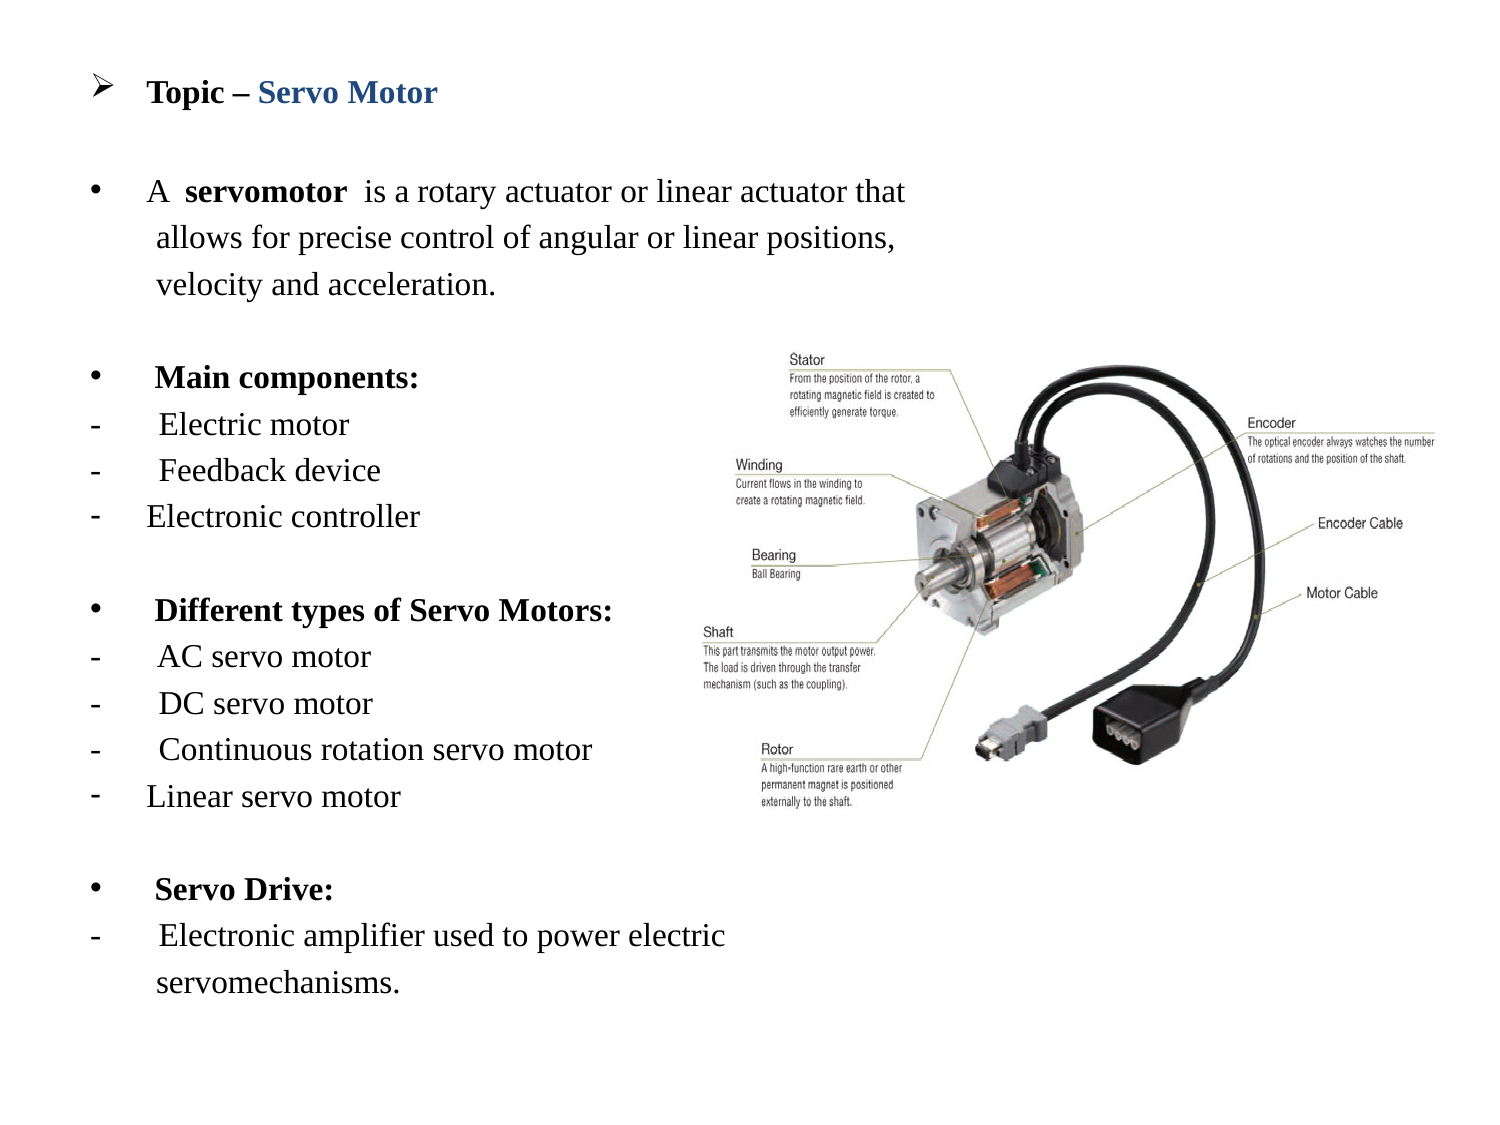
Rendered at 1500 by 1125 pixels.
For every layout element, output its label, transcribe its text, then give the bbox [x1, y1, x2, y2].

picture [699, 349, 1438, 813]
list Topic – Servo Motor A servomotor is a rotary actuator or linear actuator that allows for precise control of angular or linear positions, velocity and acceleration. Main components: - Electric motor - Feedback device Electronic controller Different types of Servo Motors: - AC servo motor - DC servo motor - Continuous rotation servo motor Linear servo motor Servo Drive: - Electronic amplifier used to power electric servomechanisms. [75, 62, 1425, 1050]
